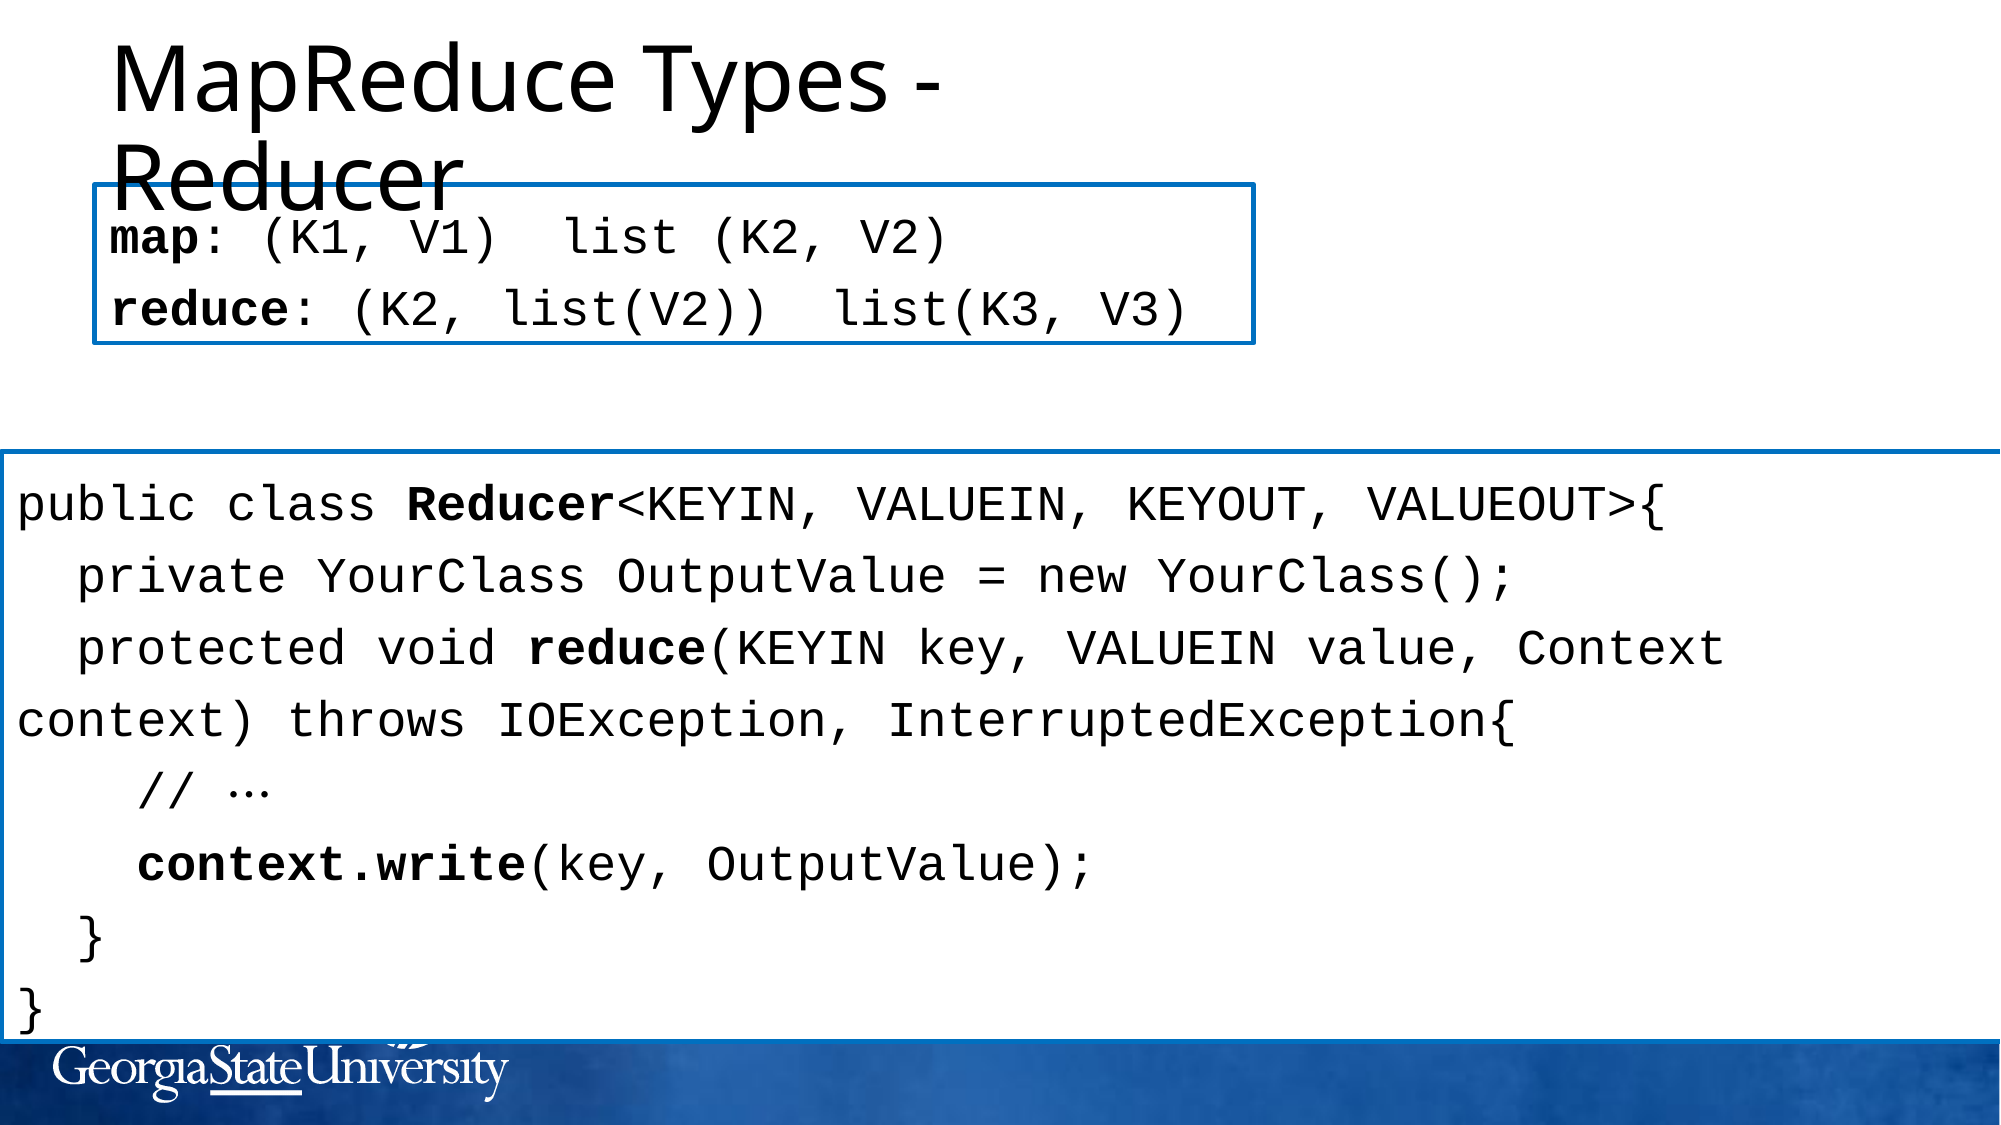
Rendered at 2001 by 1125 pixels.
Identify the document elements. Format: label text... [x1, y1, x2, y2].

text_box MapReduce Types - Reducer [94, 25, 1178, 154]
picture [0, 928, 2000, 1125]
text_box public class Reducer<KEYIN, VALUEIN, KEYOUT, VALUEOUT>{ private YourClass OutputValue = new YourClass(); protected void reduce(KEYIN key, VALUEIN value, Context context) throws IOException, InterruptedException{ // ⋯ context.write(key, OutputValue); } } [1, 451, 2000, 1042]
